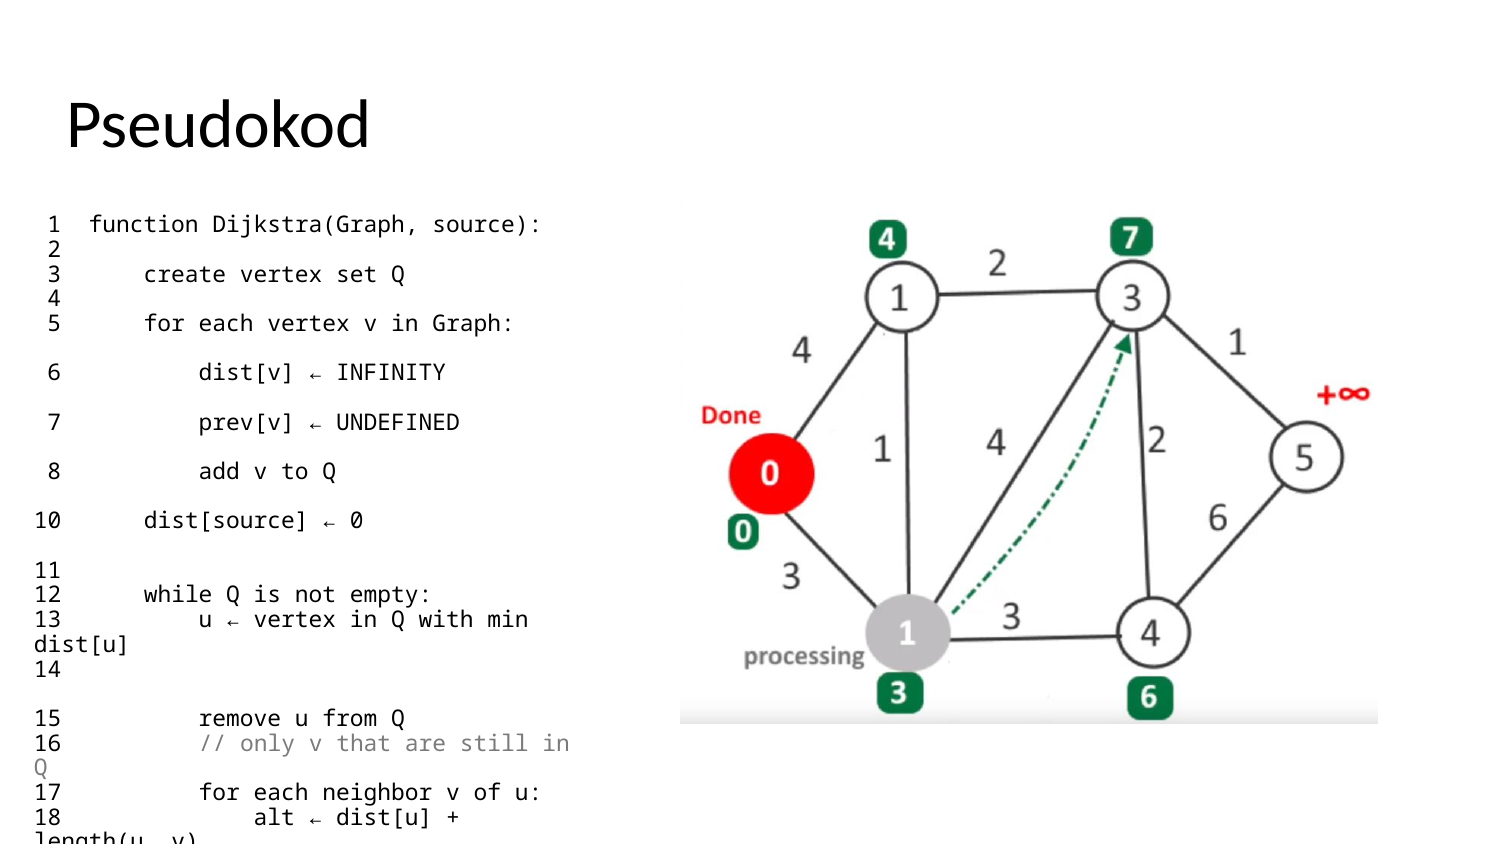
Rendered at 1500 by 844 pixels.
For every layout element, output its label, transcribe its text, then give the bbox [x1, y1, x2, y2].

picture [680, 197, 1379, 724]
list 1 function Dijkstra(Graph, source): 2 3 create vertex set Q 4 5 for each vertex v in Graph: 6 dist[v] ← INFINITY 7 prev[v] ← UNDEFINED 8 add v to Q 10 dist[source] ← 0 11 12 while Q is not empty: 13 u ← vertex in Q with min dist[u] 14 15 remove u from Q 16 // only v that are still in Q 17 for each neighbor v of u: 18 alt ← dist[u] + length(u, v) 19 if alt < dist[v]: 20 dist[v] ← alt 21 prev[v] ← u 22 23 return dist[], prev[] [0, 198, 609, 759]
title Pseudokod [51, 72, 1449, 167]
